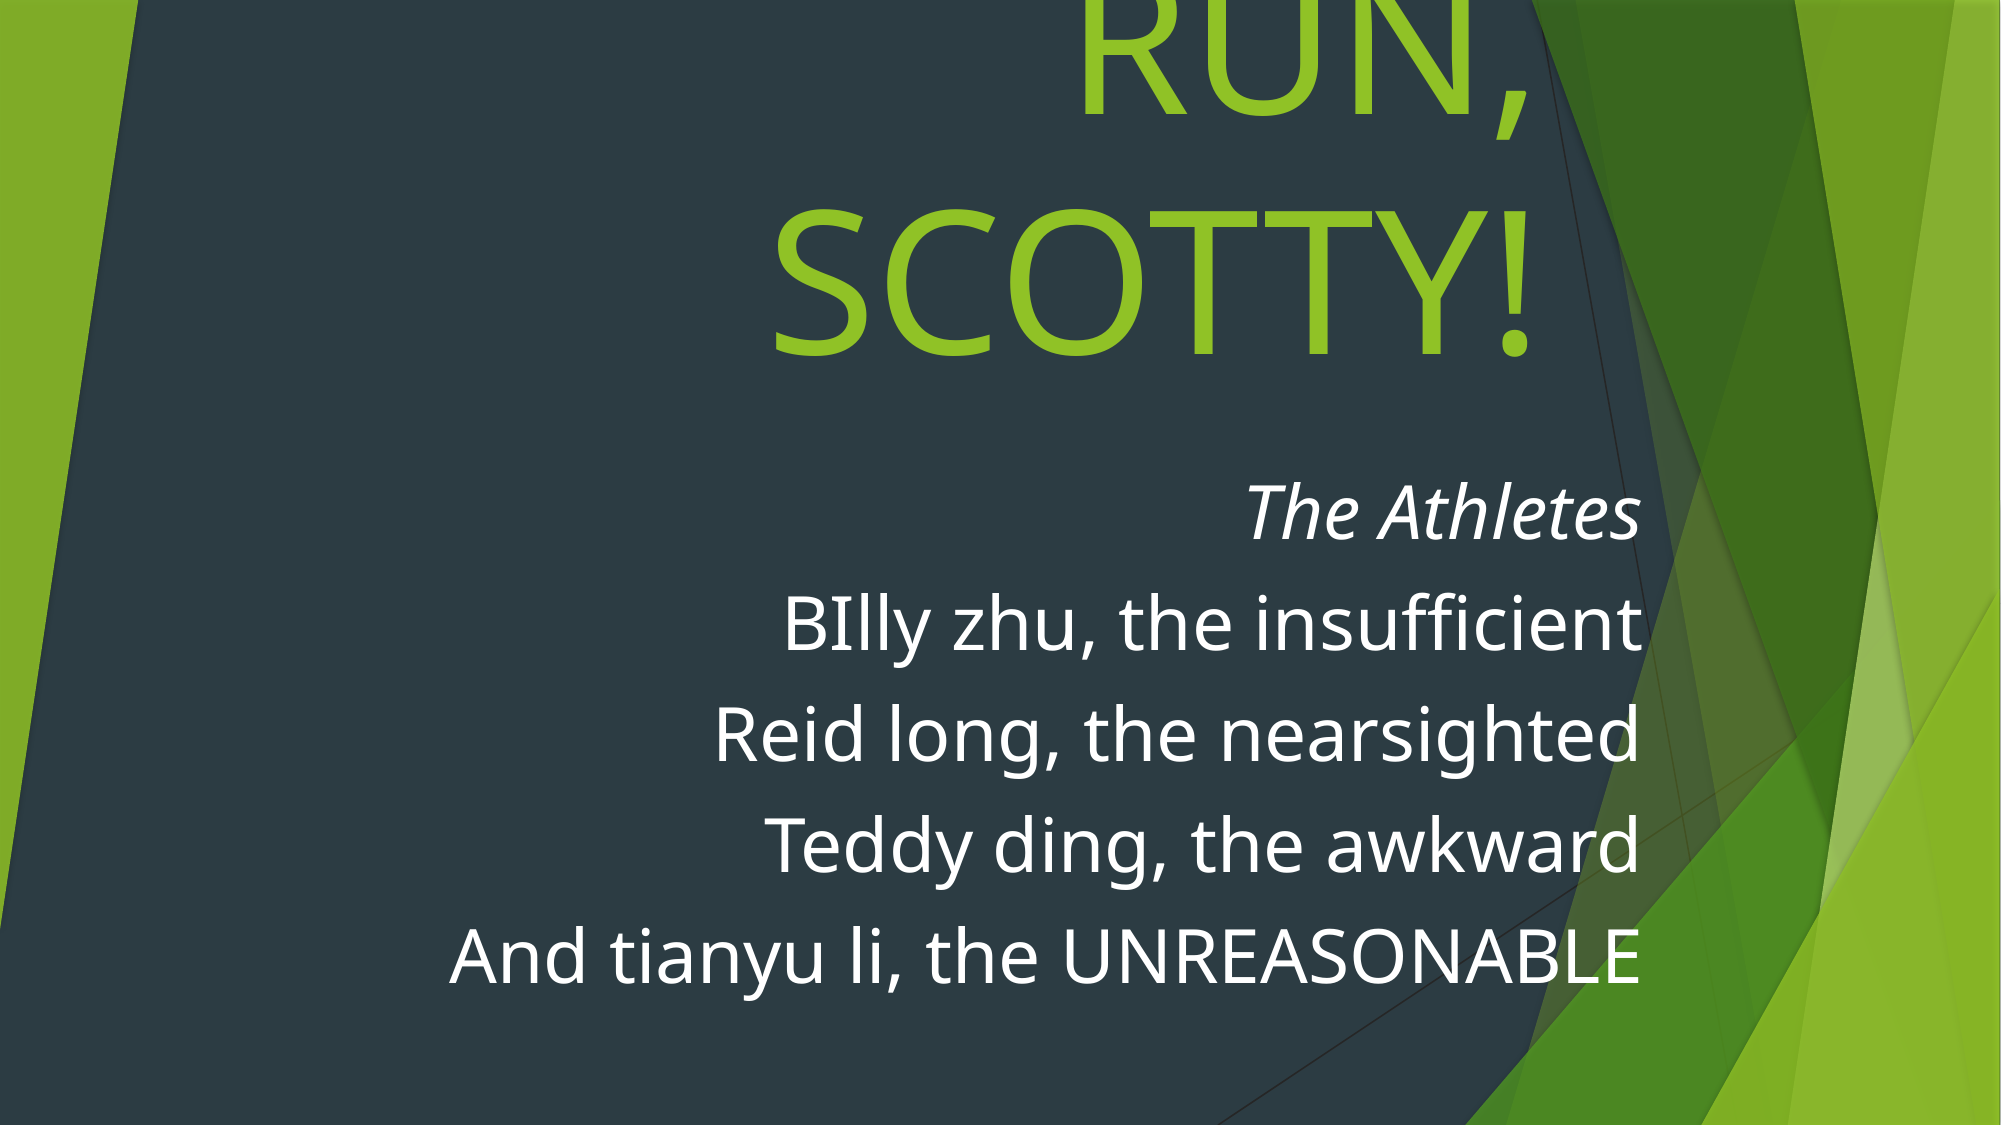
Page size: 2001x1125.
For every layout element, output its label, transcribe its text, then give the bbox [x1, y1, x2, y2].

title RUN, SCOTTY! [283, 132, 1558, 403]
subtitle The Athletes BIlly zhu, the insufficient Reid long, the nearsighted Teddy ding, the awkward And tianyu li, the UNREASONABLE [405, 457, 1659, 733]
